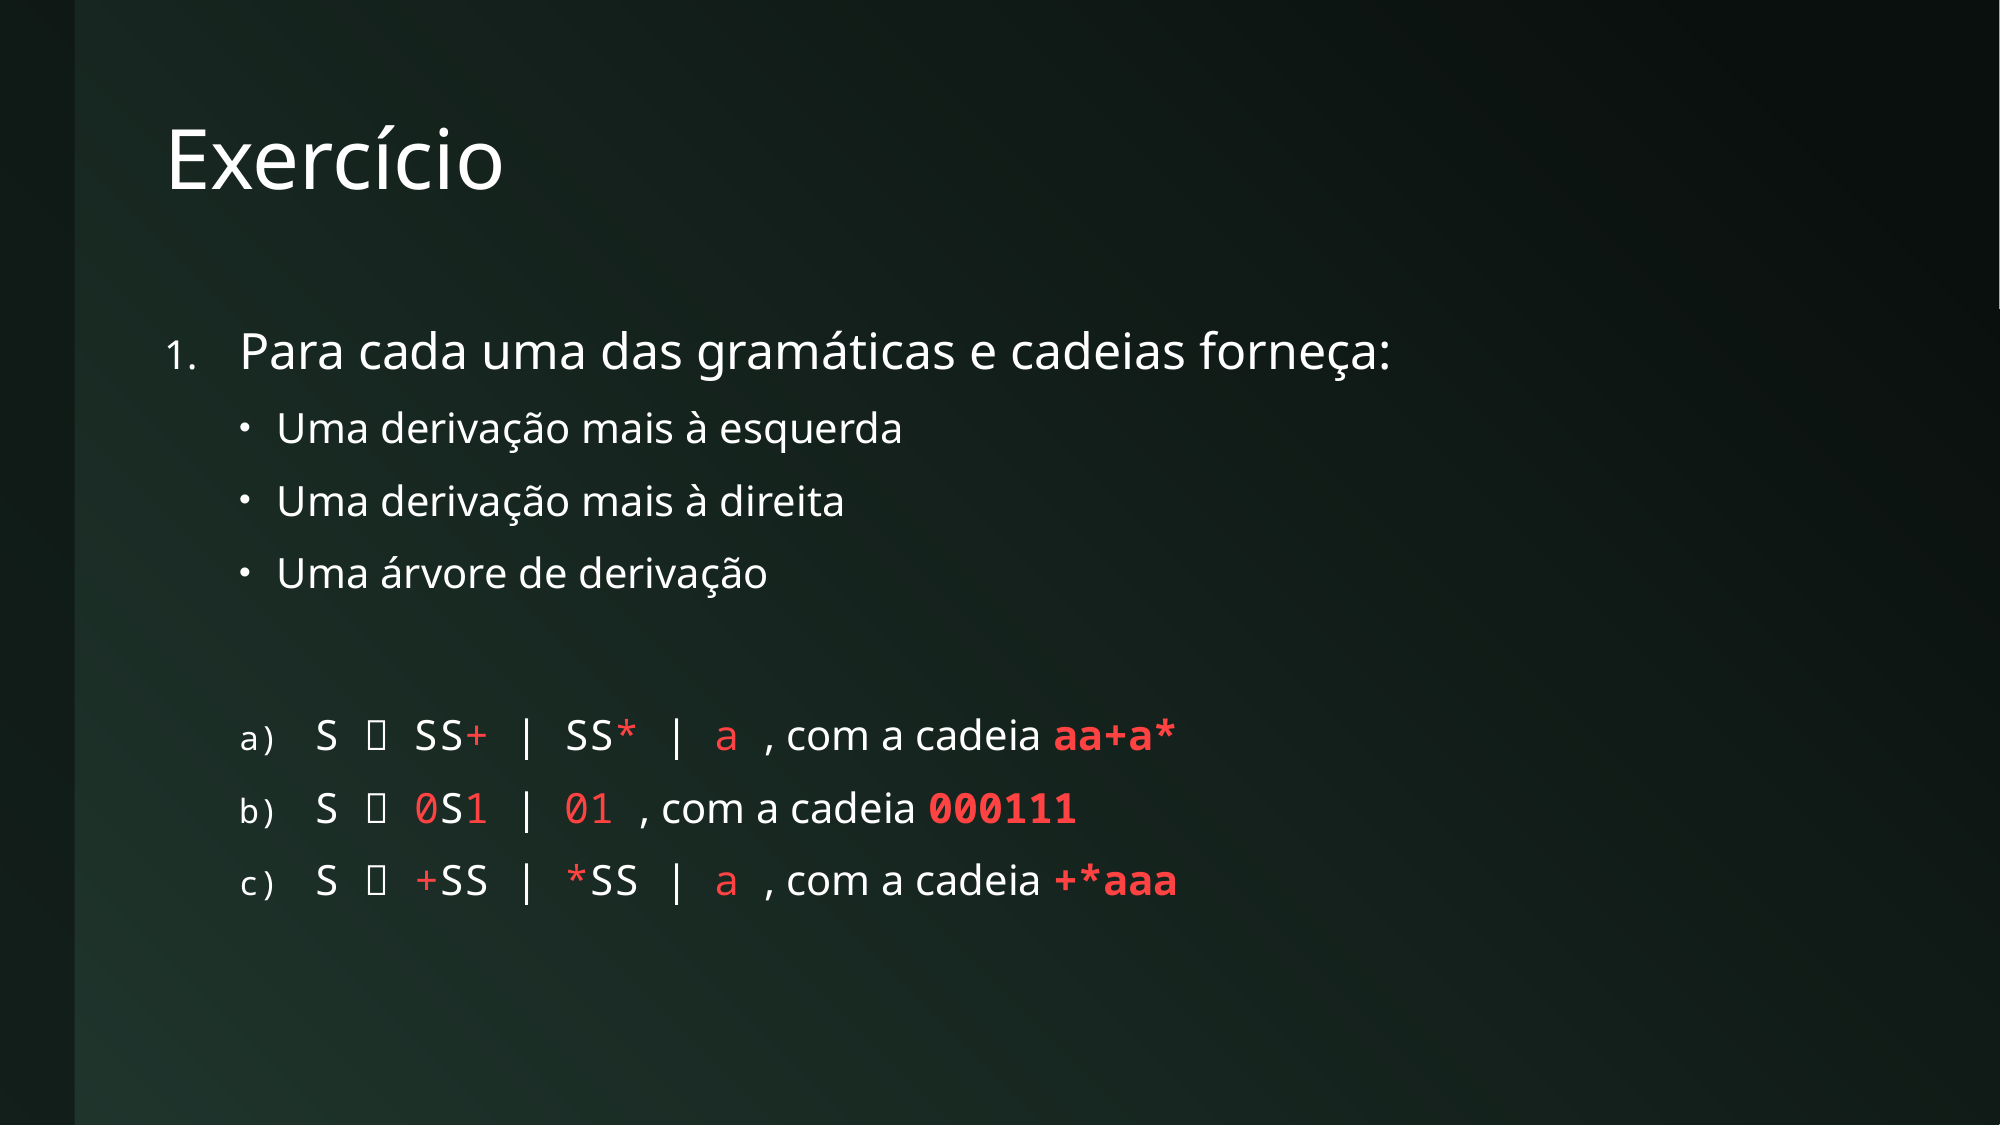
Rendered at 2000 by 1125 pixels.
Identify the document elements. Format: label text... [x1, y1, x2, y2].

title Exercício [149, 62, 1898, 263]
list Para cada uma das gramáticas e cadeias forneça: Uma derivação mais à esquerda Uma derivação mais à direita Uma árvore de derivação S  SS+ | SS* | a , com a cadeia aa+a* S  0S1 | 01 , com a cadeia 000111 S  +SS | *SS | a , com a cadeia +*aaa [149, 299, 1898, 1025]
